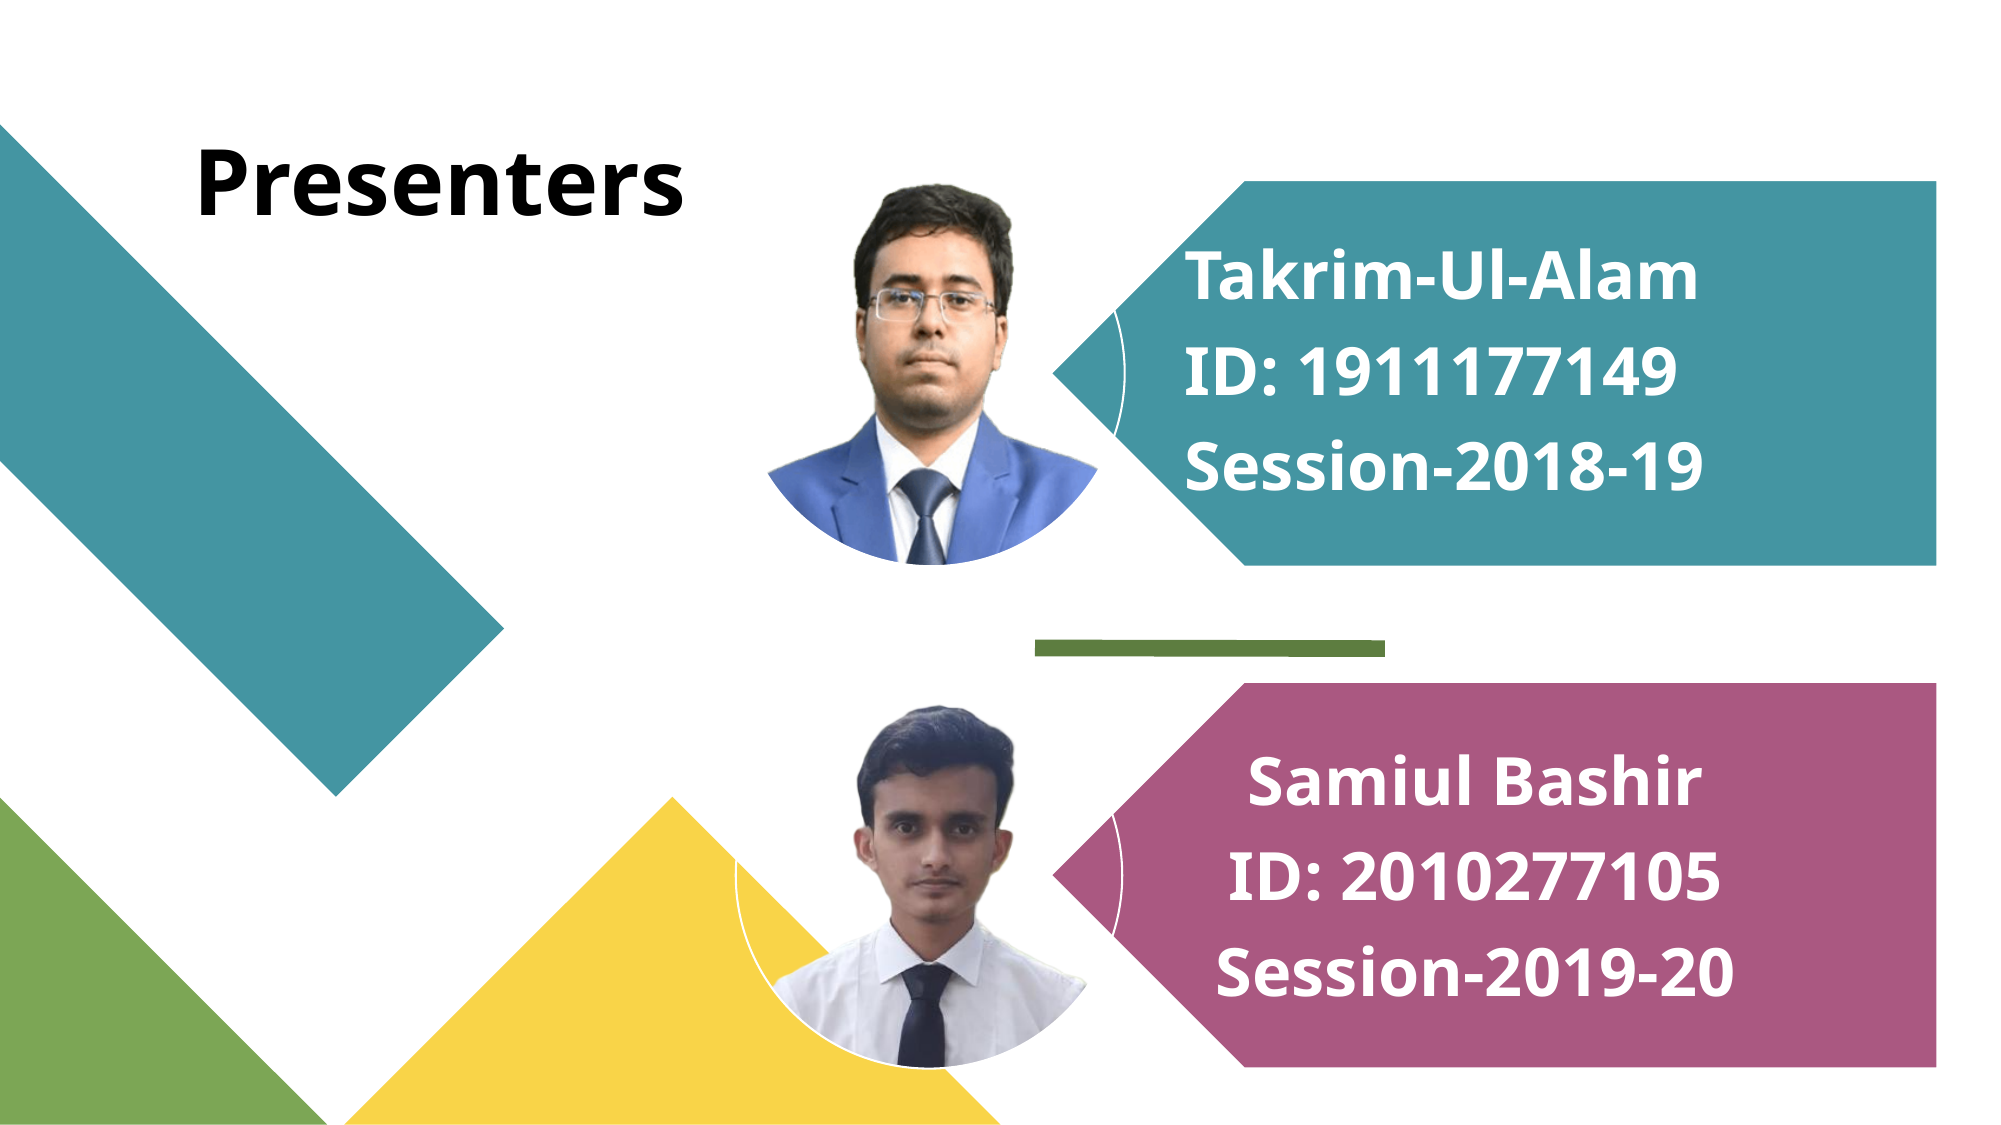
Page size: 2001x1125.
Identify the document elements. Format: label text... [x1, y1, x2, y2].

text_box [730, 179, 2000, 1069]
text_box Presenters [178, 116, 731, 242]
